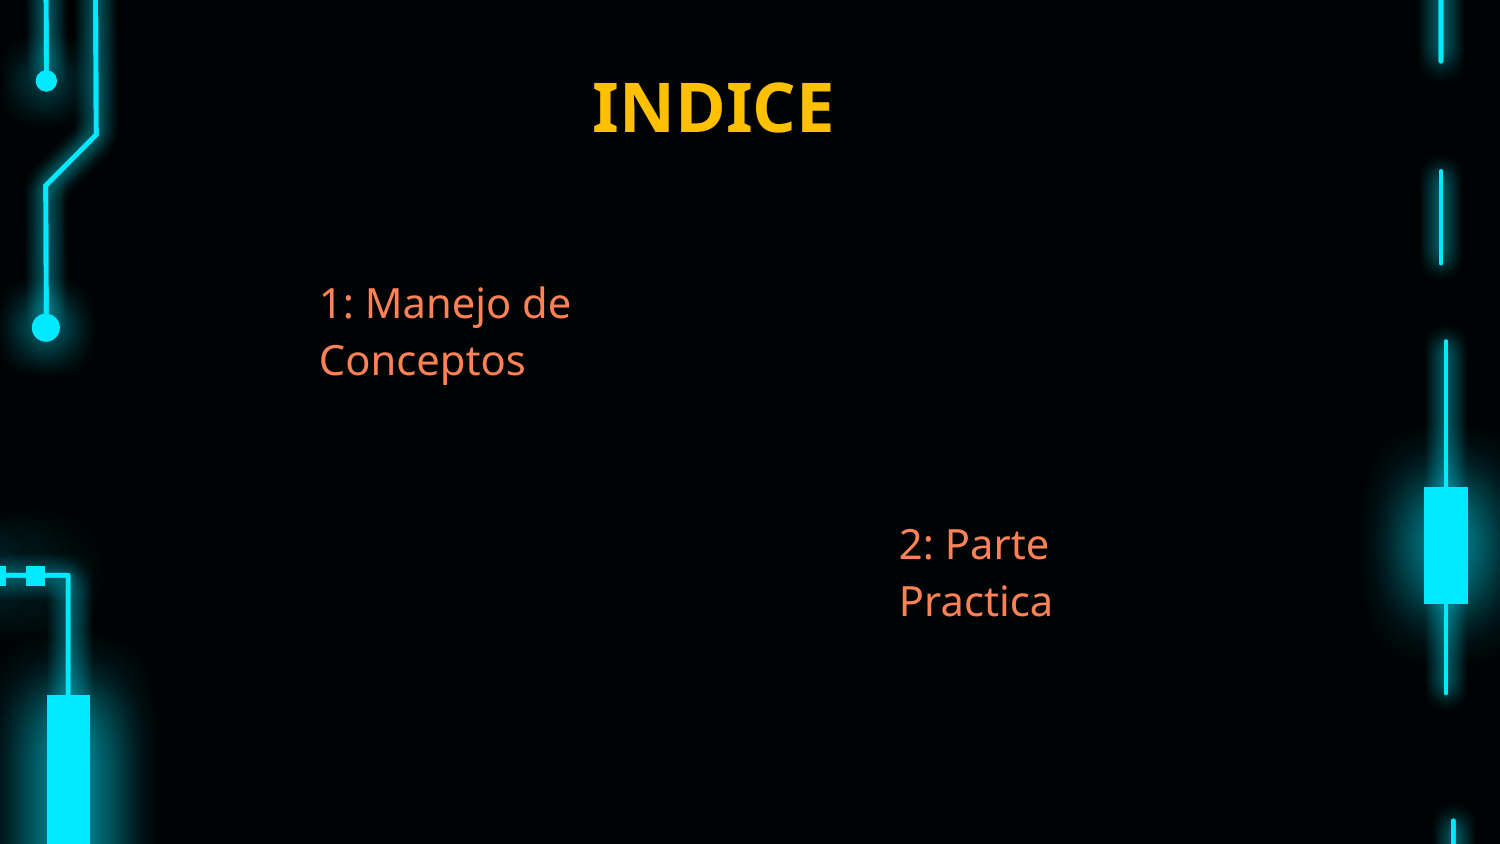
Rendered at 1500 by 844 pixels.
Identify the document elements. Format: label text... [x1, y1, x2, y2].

text_box 2: Parte Practica [861, 494, 1216, 668]
list 1: Manejo de Conceptos [280, 253, 676, 435]
title INDICE [80, 65, 1347, 145]
